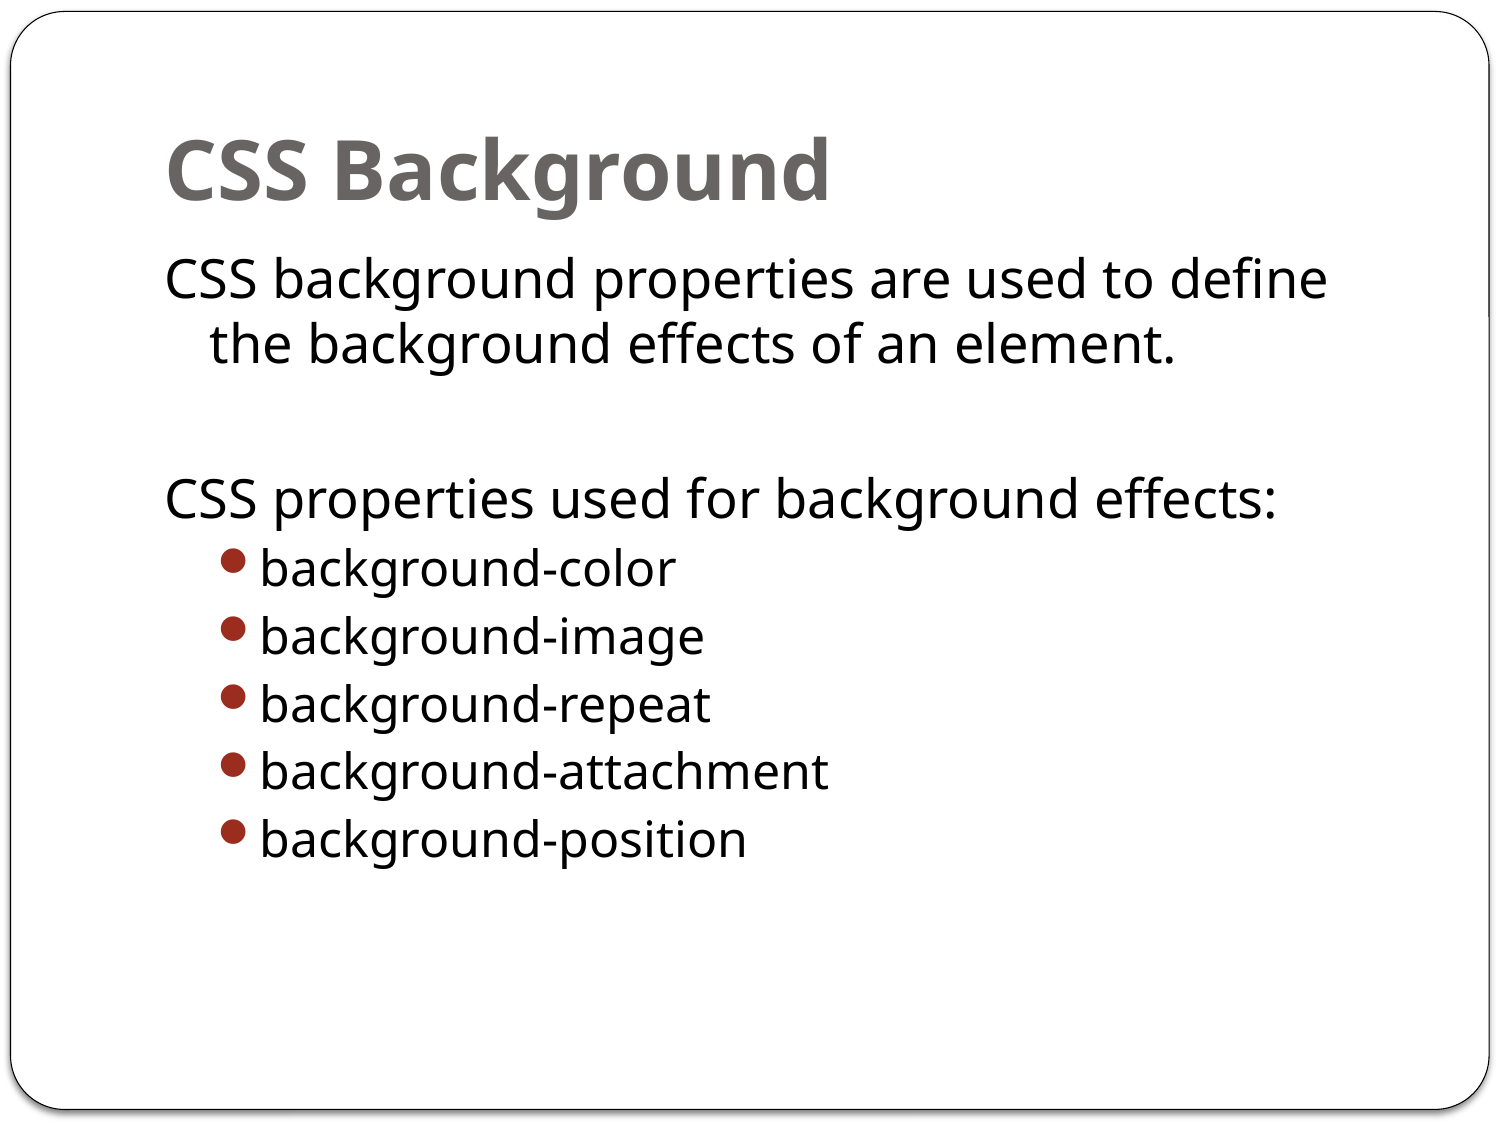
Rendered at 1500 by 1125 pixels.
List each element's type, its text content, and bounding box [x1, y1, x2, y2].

title CSS Background [150, 45, 1425, 233]
list CSS background properties are used to define the background effects of an element. CSS properties used for background effects: background-color background-image background-repeat background-attachment background-position [150, 237, 1425, 988]
